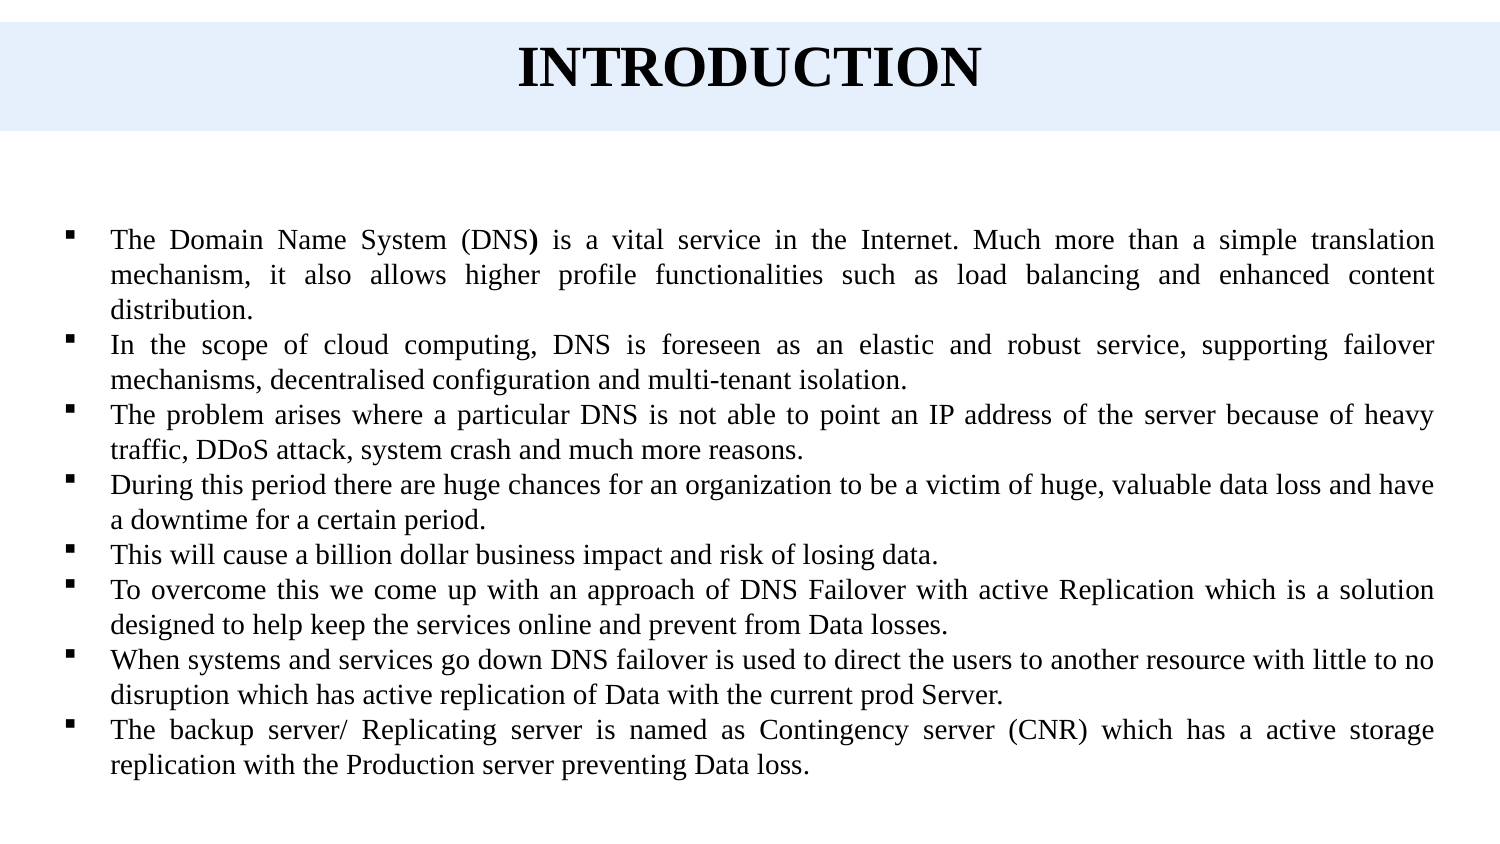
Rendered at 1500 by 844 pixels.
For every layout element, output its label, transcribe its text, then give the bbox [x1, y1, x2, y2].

text_box The Domain Name System (DNS) is a vital service in the Internet. Much more than a simple translation mechanism, it also allows higher profile functionalities such as load balancing and enhanced content distribution. In the scope of cloud computing, DNS is foreseen as an elastic and robust service, supporting failover mechanisms, decentralised configuration and multi-tenant isolation. The problem arises where a particular DNS is not able to point an IP address of the server because of heavy traffic, DDoS attack, system crash and much more reasons. During this period there are huge chances for an organization to be a victim of huge, valuable data loss and have a downtime for a certain period. This will cause a billion dollar business impact and risk of losing data. To overcome this we come up with an approach of DNS Failover with active Replication which is a solution designed to help keep the services online and prevent from Data losses. When systems and services go down DNS failover is used to direct the users to another resource with little to no disruption which has active replication of Data with the current prod Server. The backup server/ Replicating server is named as Contingency server (CNR) which has a active storage replication with the Production server preventing Data loss. [48, 178, 1452, 788]
text_box INTRODUCTION [0, 22, 1500, 132]
